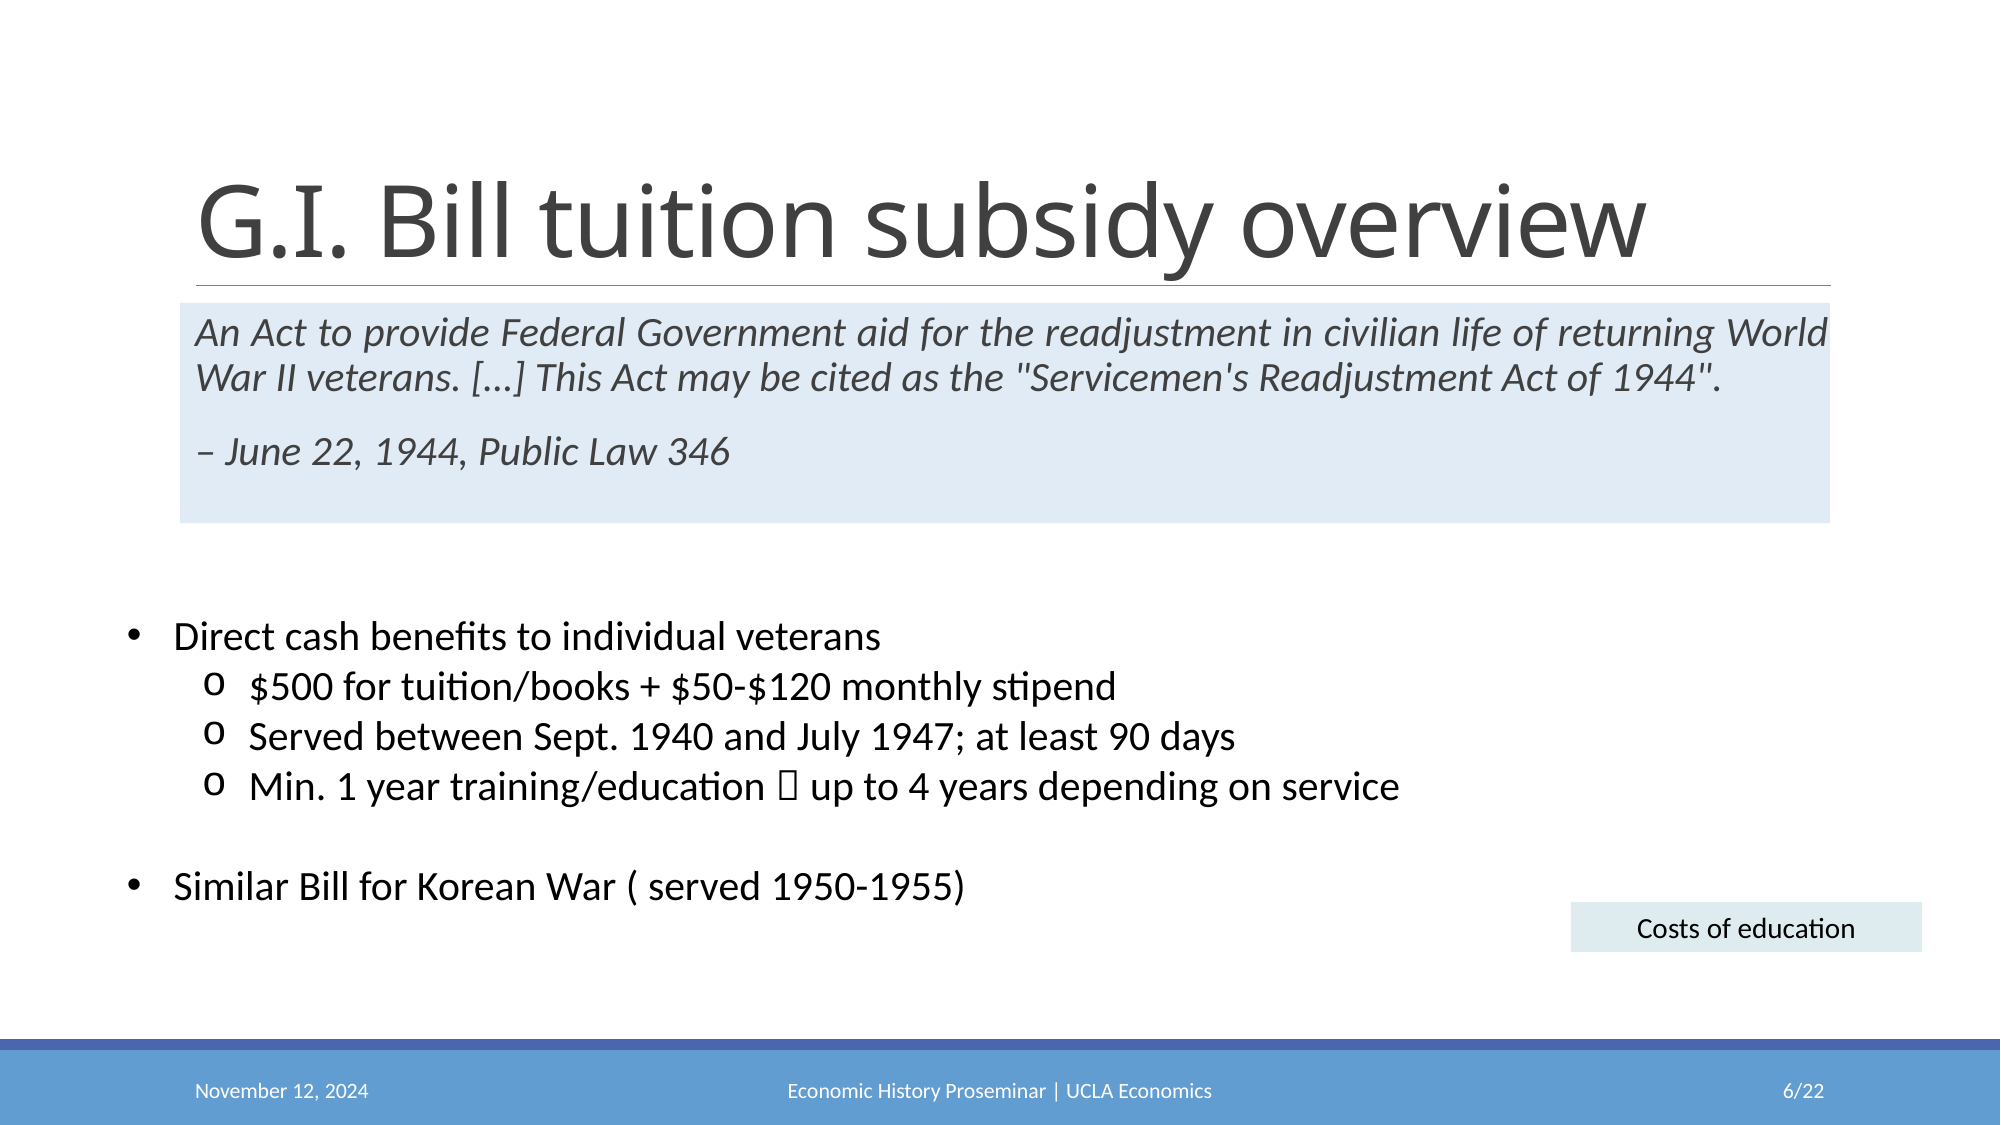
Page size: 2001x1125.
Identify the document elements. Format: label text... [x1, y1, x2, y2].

title G.I. Bill tuition subsidy overview [180, 47, 1830, 285]
footer Economic History Proseminar | UCLA Economics [604, 1059, 1396, 1120]
text_box Direct cash benefits to individual veterans $500 for tuition/books + $50-$120 monthly stipend Served between Sept. 1940 and July 1947; at least 90 days Min. 1 year training/education  up to 4 years depending on service Similar Bill for Korean War ( served 1950-1955) [112, 601, 1863, 1052]
text_box Costs of education [1570, 902, 1923, 952]
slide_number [180, 1059, 586, 1120]
slide_number 5/22 [1624, 1059, 1840, 1120]
list An Act to provide Federal Government aid for the readjustment in civilian life of returning World War II veterans. […] This Act may be cited as the "Servicemen's Readjustment Act of 1944". – June 22, 1944, Public Law 346 [180, 302, 1830, 524]
